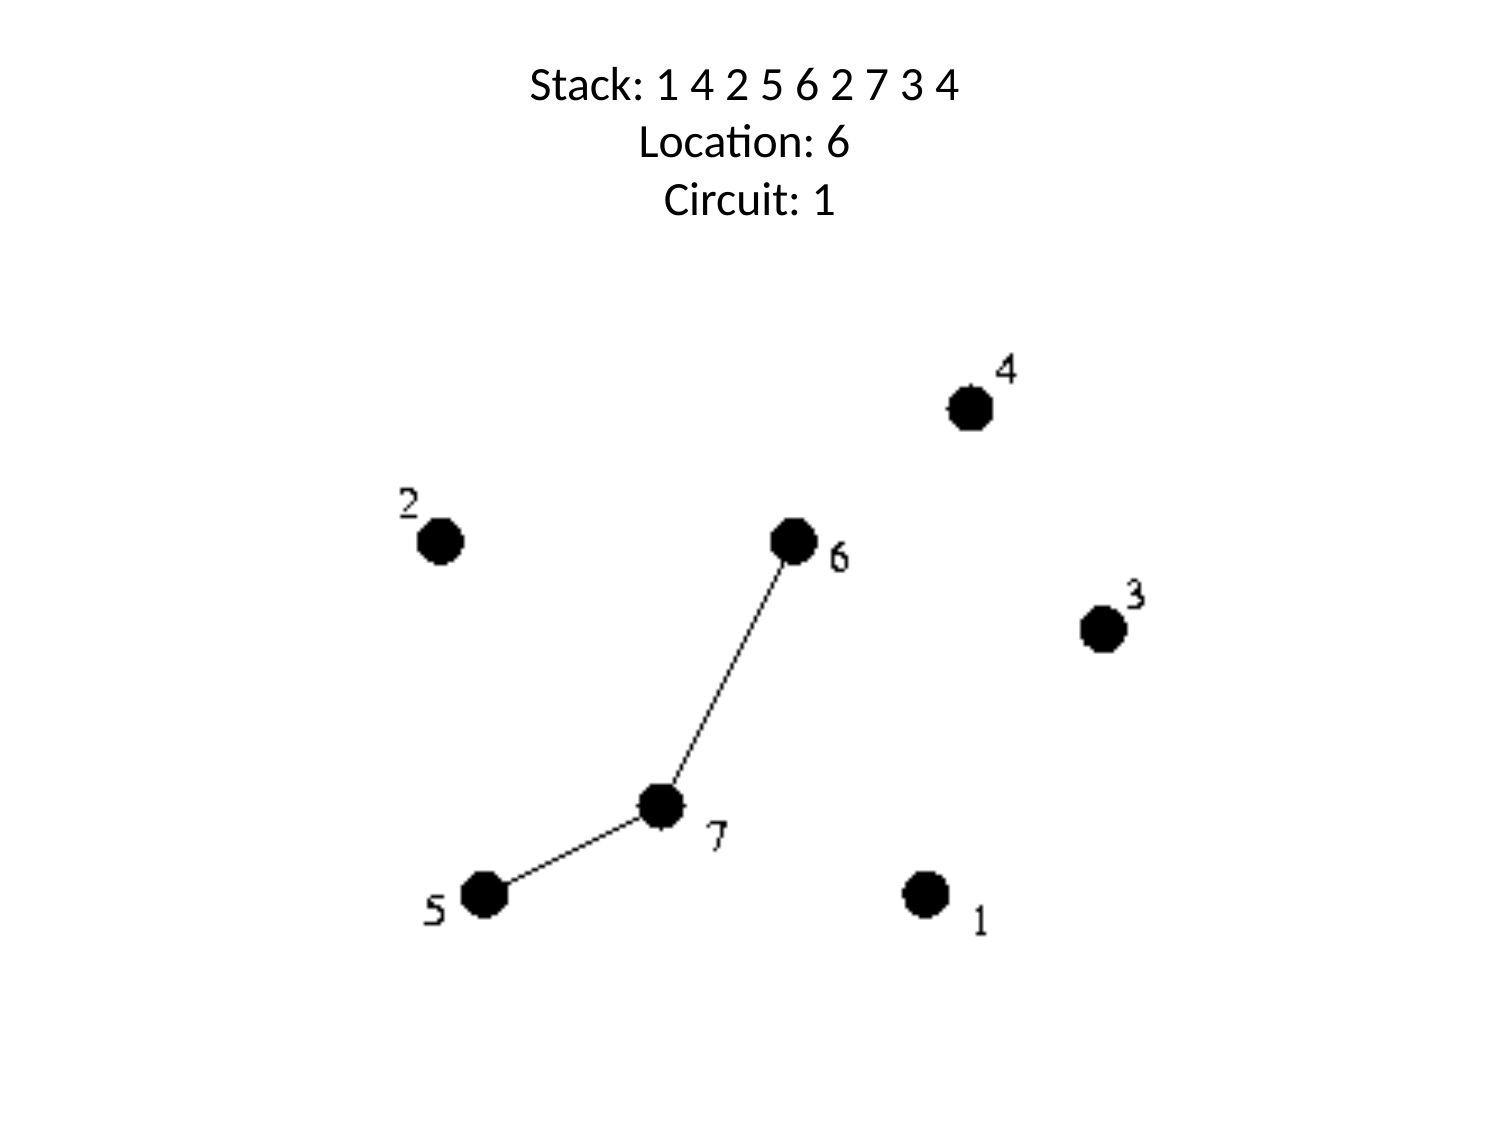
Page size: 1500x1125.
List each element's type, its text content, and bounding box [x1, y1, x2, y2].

title Stack: 1 4 2 5 6 2 7 3 4 Location: 6 Circuit: 1 [75, 45, 1425, 233]
picture [351, 304, 1196, 988]
